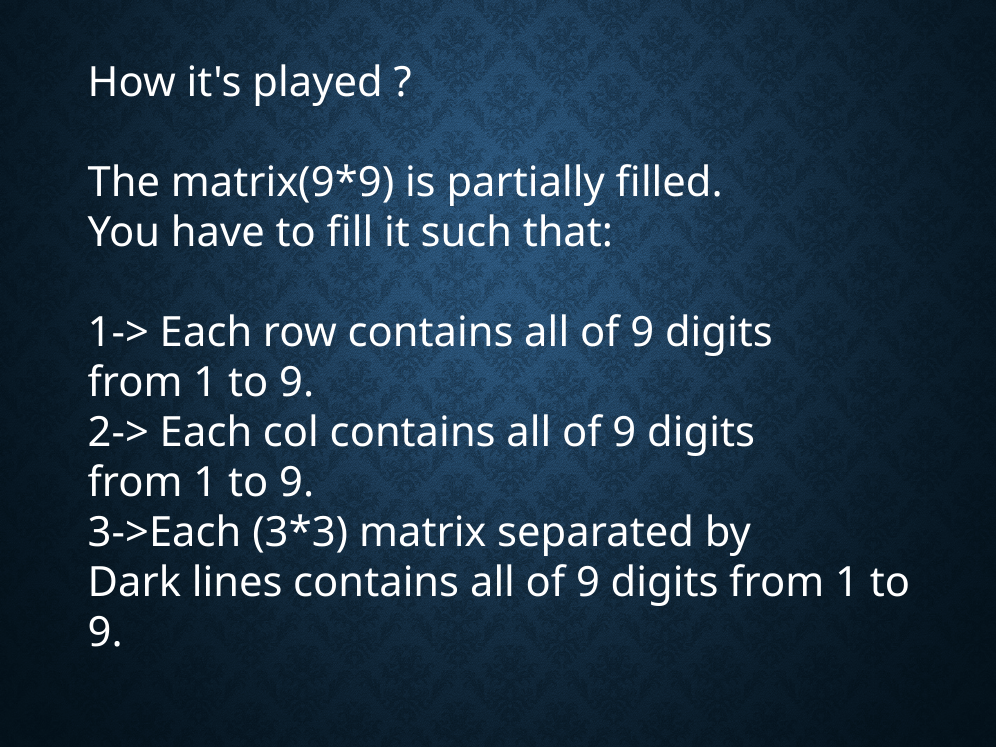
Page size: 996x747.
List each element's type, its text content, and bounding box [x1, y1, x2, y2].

text_box How it's played ? The matrix(9*9) is partially filled. You have to fill it such that: 1-> Each row contains all of 9 digits from 1 to 9. 2-> Each col contains all of 9 digits from 1 to 9. 3->Each (3*3) matrix separated by Dark lines contains all of 9 digits from 1 to 9. [72, 47, 948, 663]
